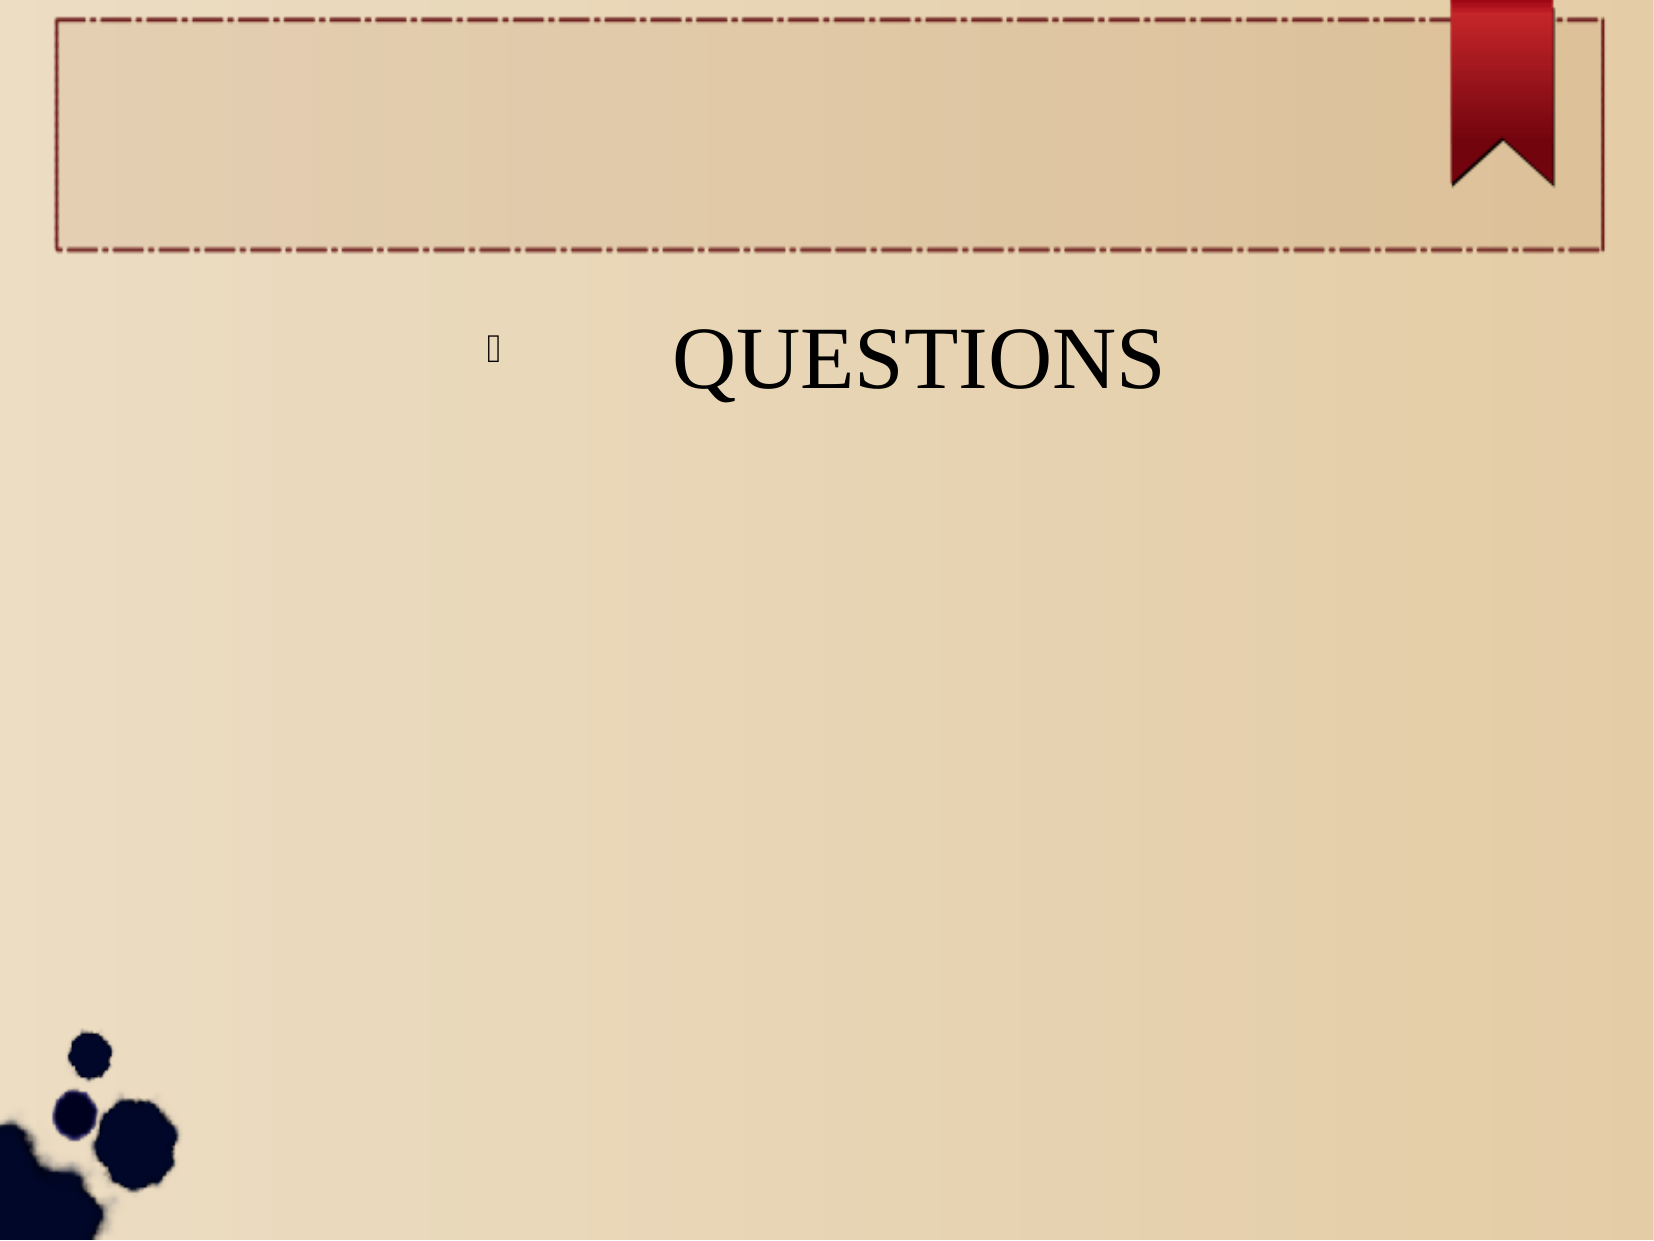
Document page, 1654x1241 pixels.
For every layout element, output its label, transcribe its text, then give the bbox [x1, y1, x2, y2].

picture [0, 0, 1654, 1240]
text_box QUESTIONS [82, 299, 1571, 1019]
